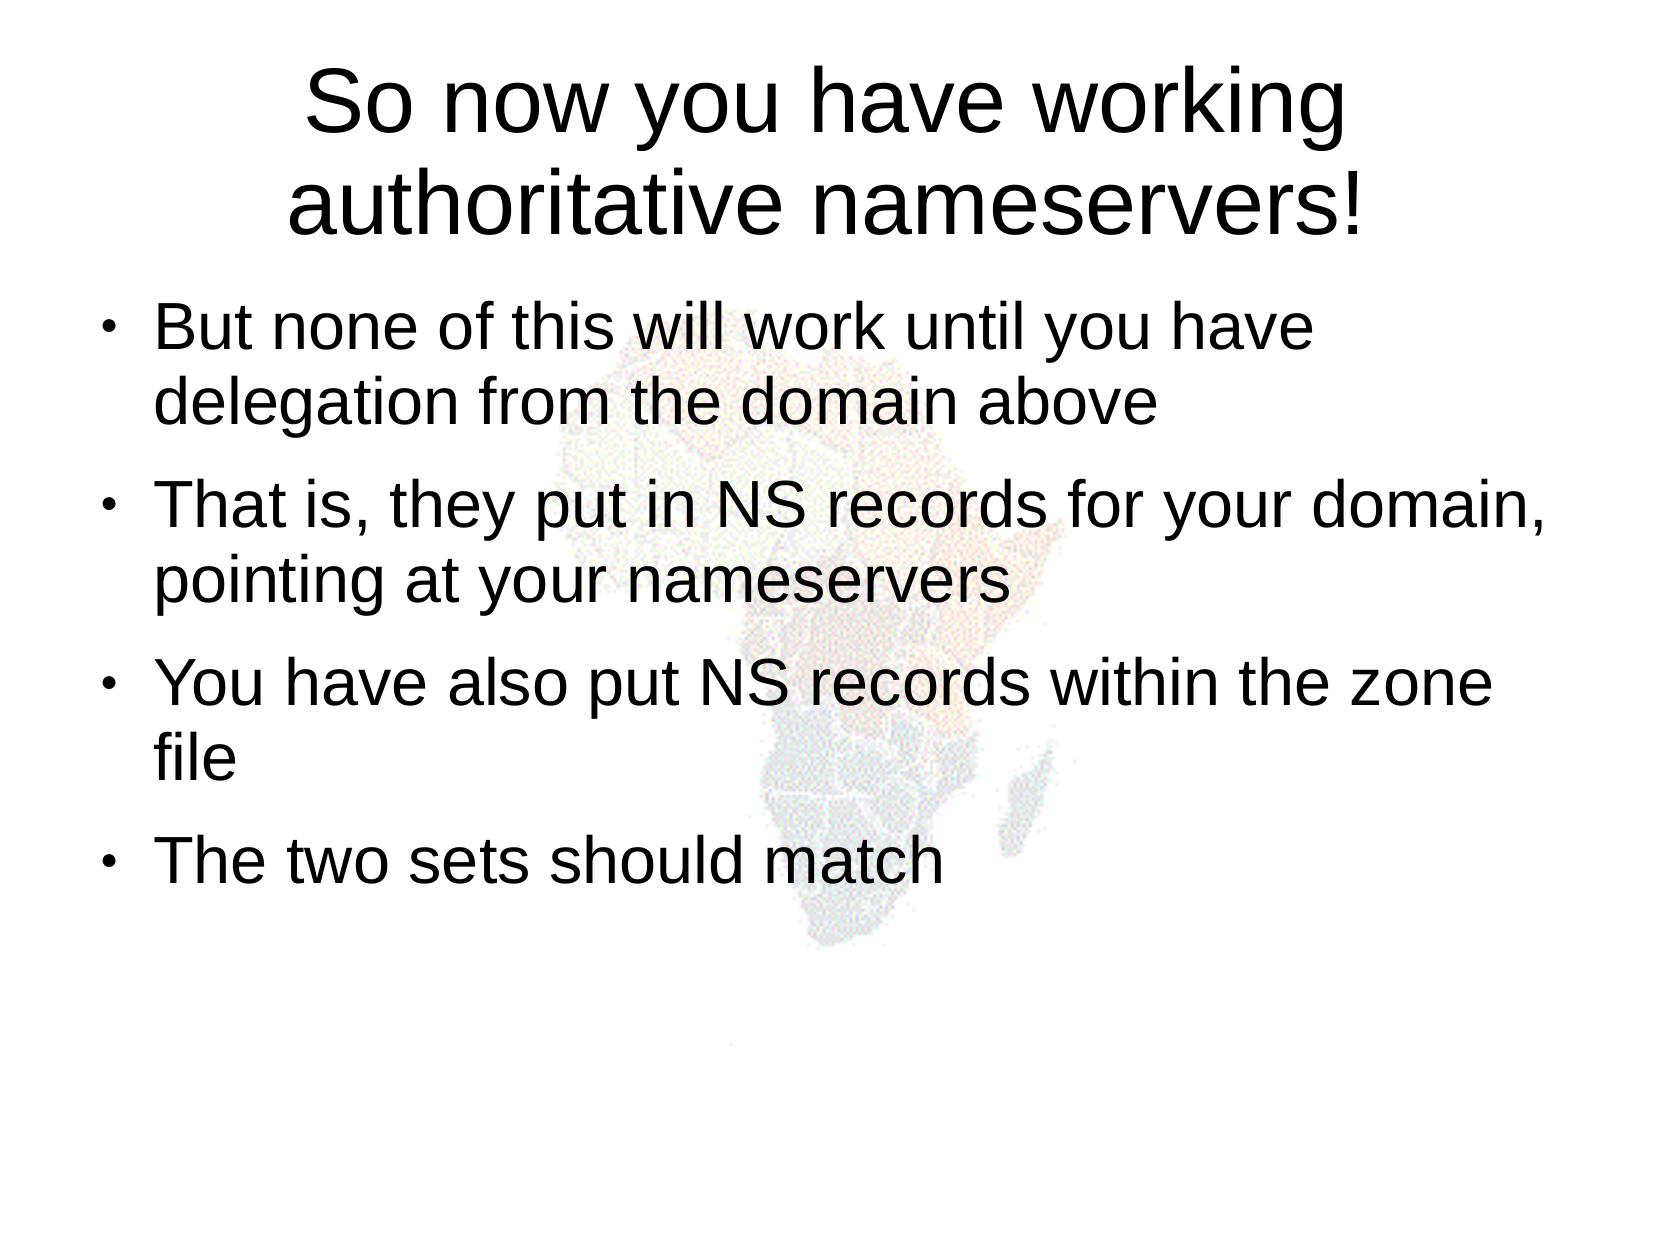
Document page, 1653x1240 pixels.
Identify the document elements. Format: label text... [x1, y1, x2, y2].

title So now you have working authoritative nameservers! [82, 49, 1571, 257]
picture [26, 71, 1621, 1240]
list But none of this will work until you have delegation from the domain above That is, they put in NS records for your domain, pointing at your nameservers You have also put NS records within the zone file The two sets should match [82, 290, 1571, 1109]
